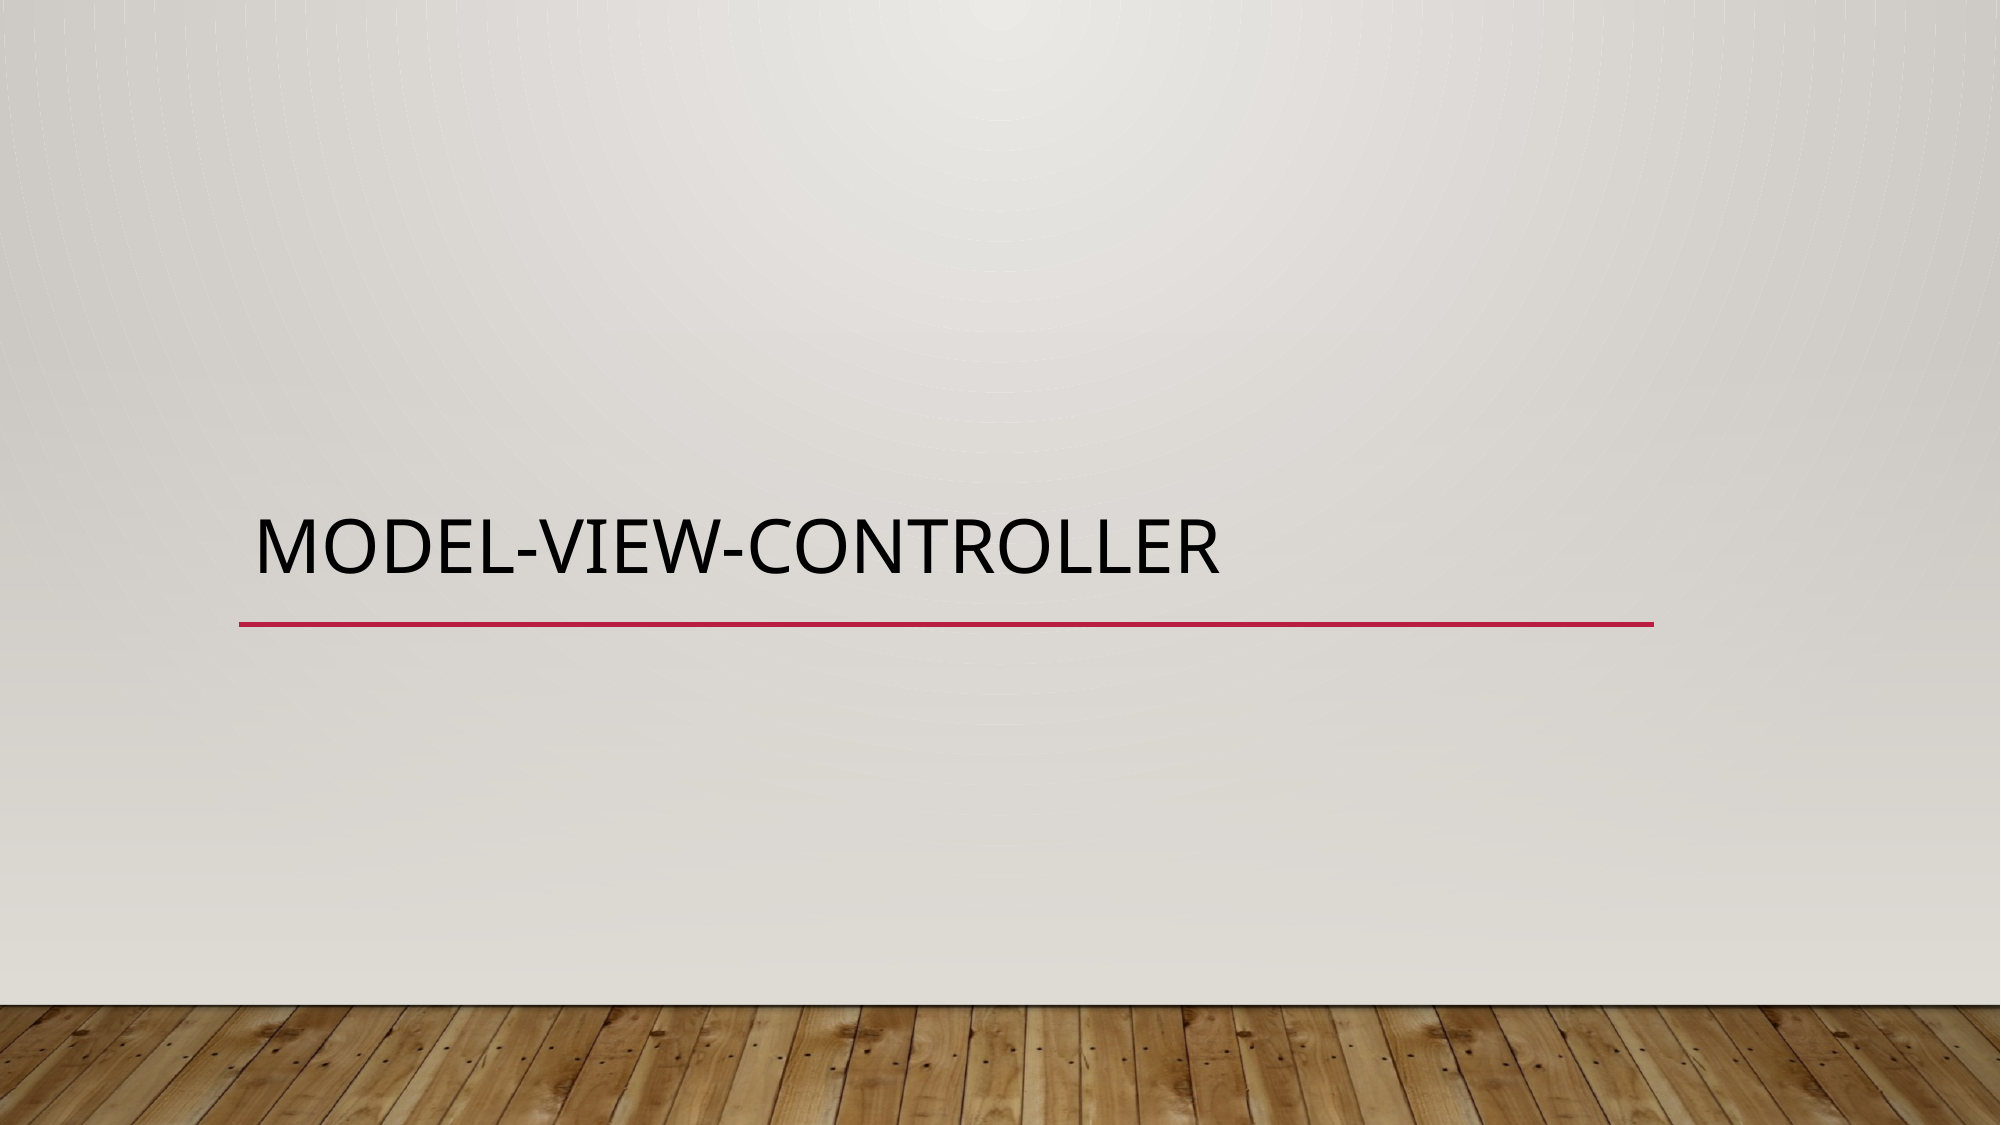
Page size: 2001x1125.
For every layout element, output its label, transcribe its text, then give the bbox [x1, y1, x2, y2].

title Model-View-Controller [238, 288, 1657, 598]
picture [0, 1005, 2000, 1125]
